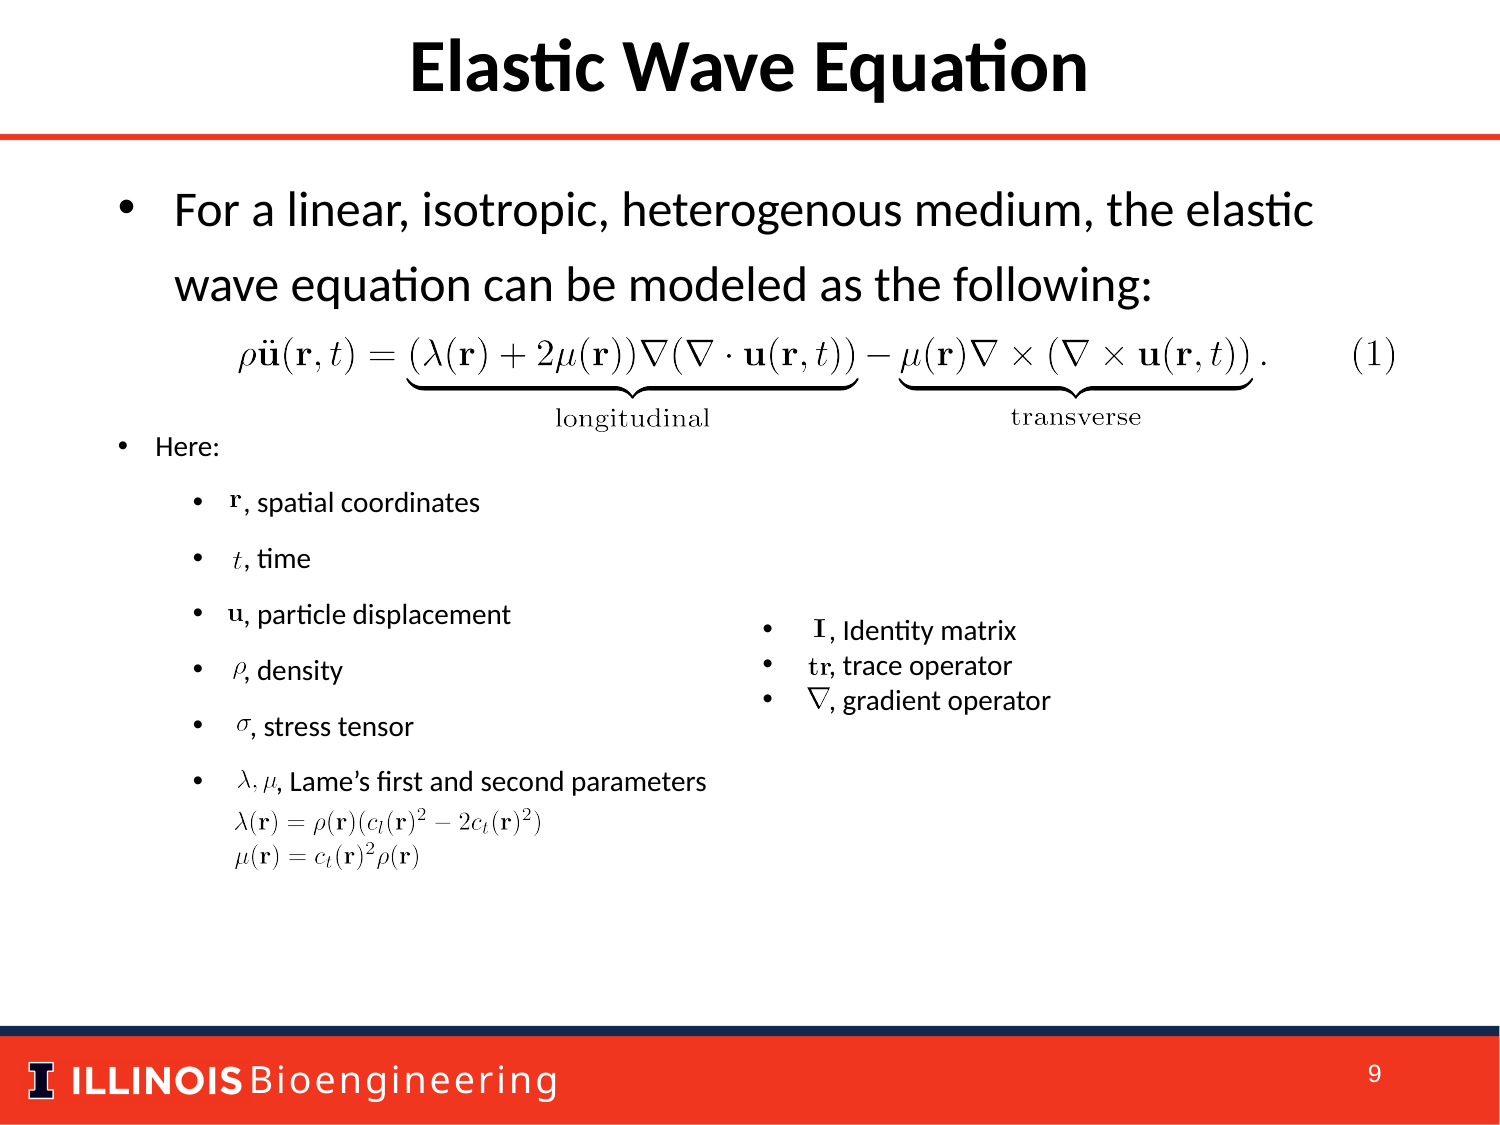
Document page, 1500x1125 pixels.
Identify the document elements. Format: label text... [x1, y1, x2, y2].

text_box [1059, 1042, 1397, 1103]
picture [230, 495, 241, 507]
text_box , Identity matrix , trace operator , gradient operator [747, 603, 1248, 724]
picture [237, 337, 1394, 432]
picture [814, 619, 825, 638]
text_box Elastic Wave Equation [0, 0, 1500, 135]
picture [808, 658, 831, 675]
picture [235, 808, 540, 836]
picture [235, 842, 418, 870]
picture [237, 719, 251, 731]
picture [22, 1057, 250, 1104]
picture [233, 662, 246, 679]
text_box For a linear, isotropic, heterogenous medium, the elastic wave equation can be modeled as the following: Here: , spatial coordinates , time , particle displacement , density , stress tensor , Lame’s first and second parameters [103, 153, 1441, 1013]
picture [237, 769, 277, 793]
picture [807, 687, 830, 709]
picture [233, 552, 242, 569]
picture [228, 609, 243, 621]
